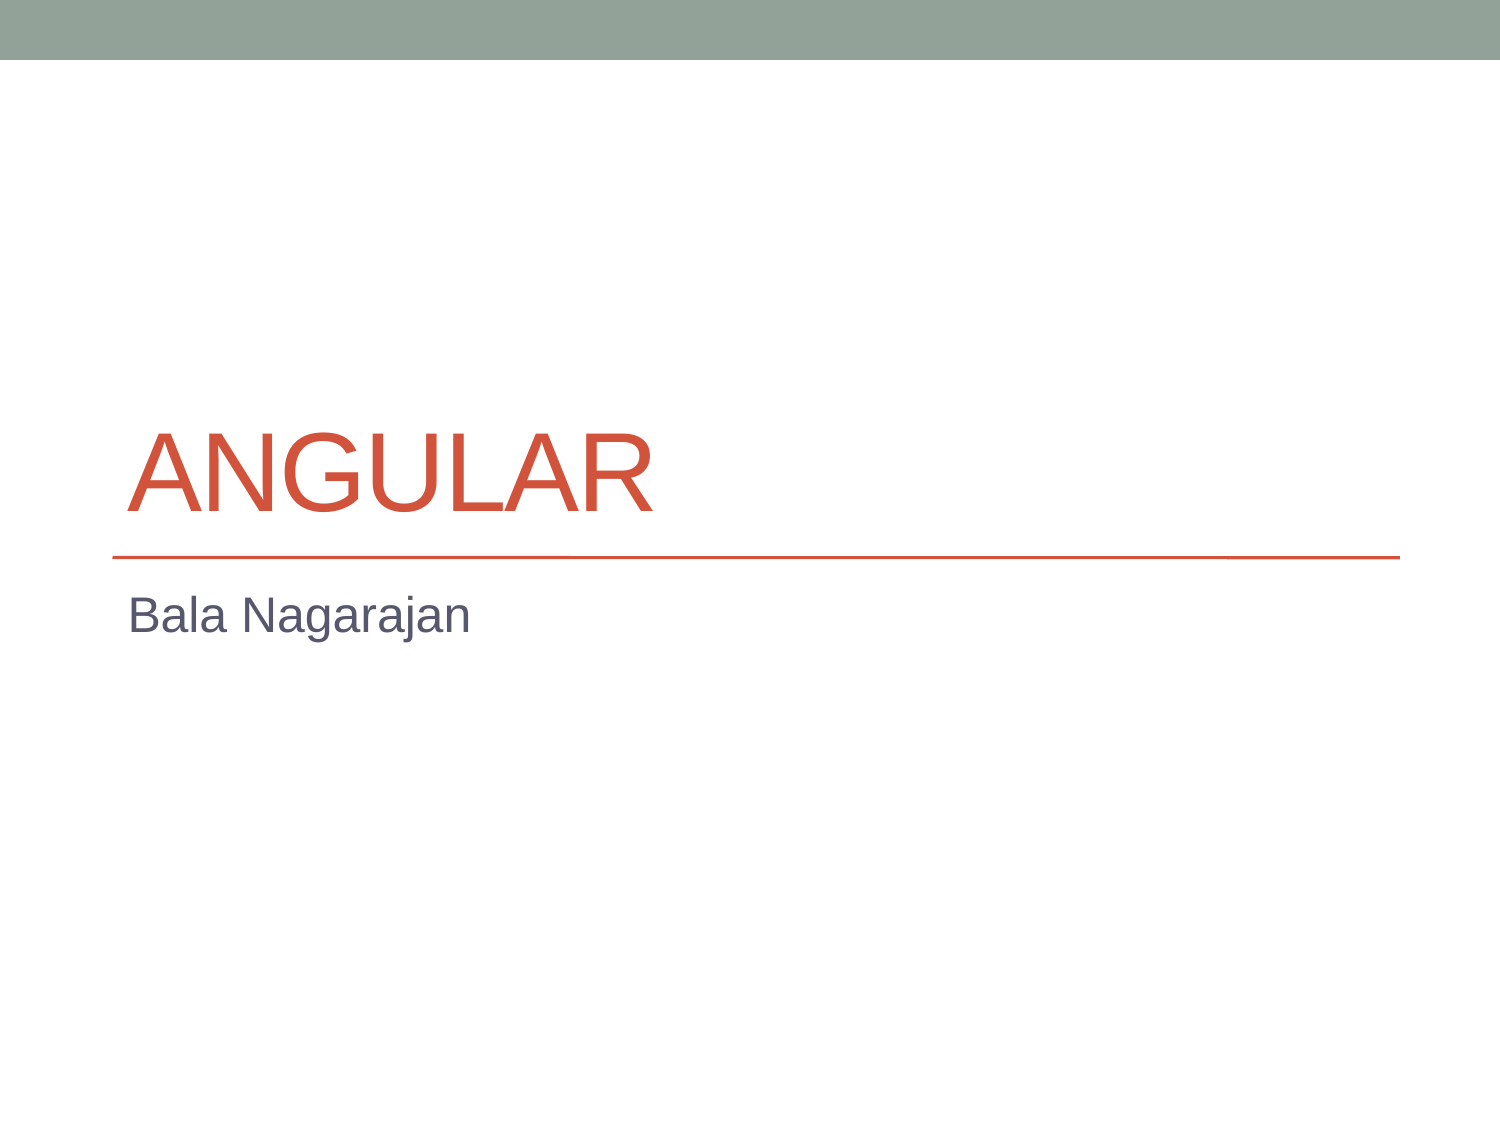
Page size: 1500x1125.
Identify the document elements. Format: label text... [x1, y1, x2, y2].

subtitle Bala Nagarajan [112, 575, 1163, 863]
title Angular [112, 224, 1400, 542]
